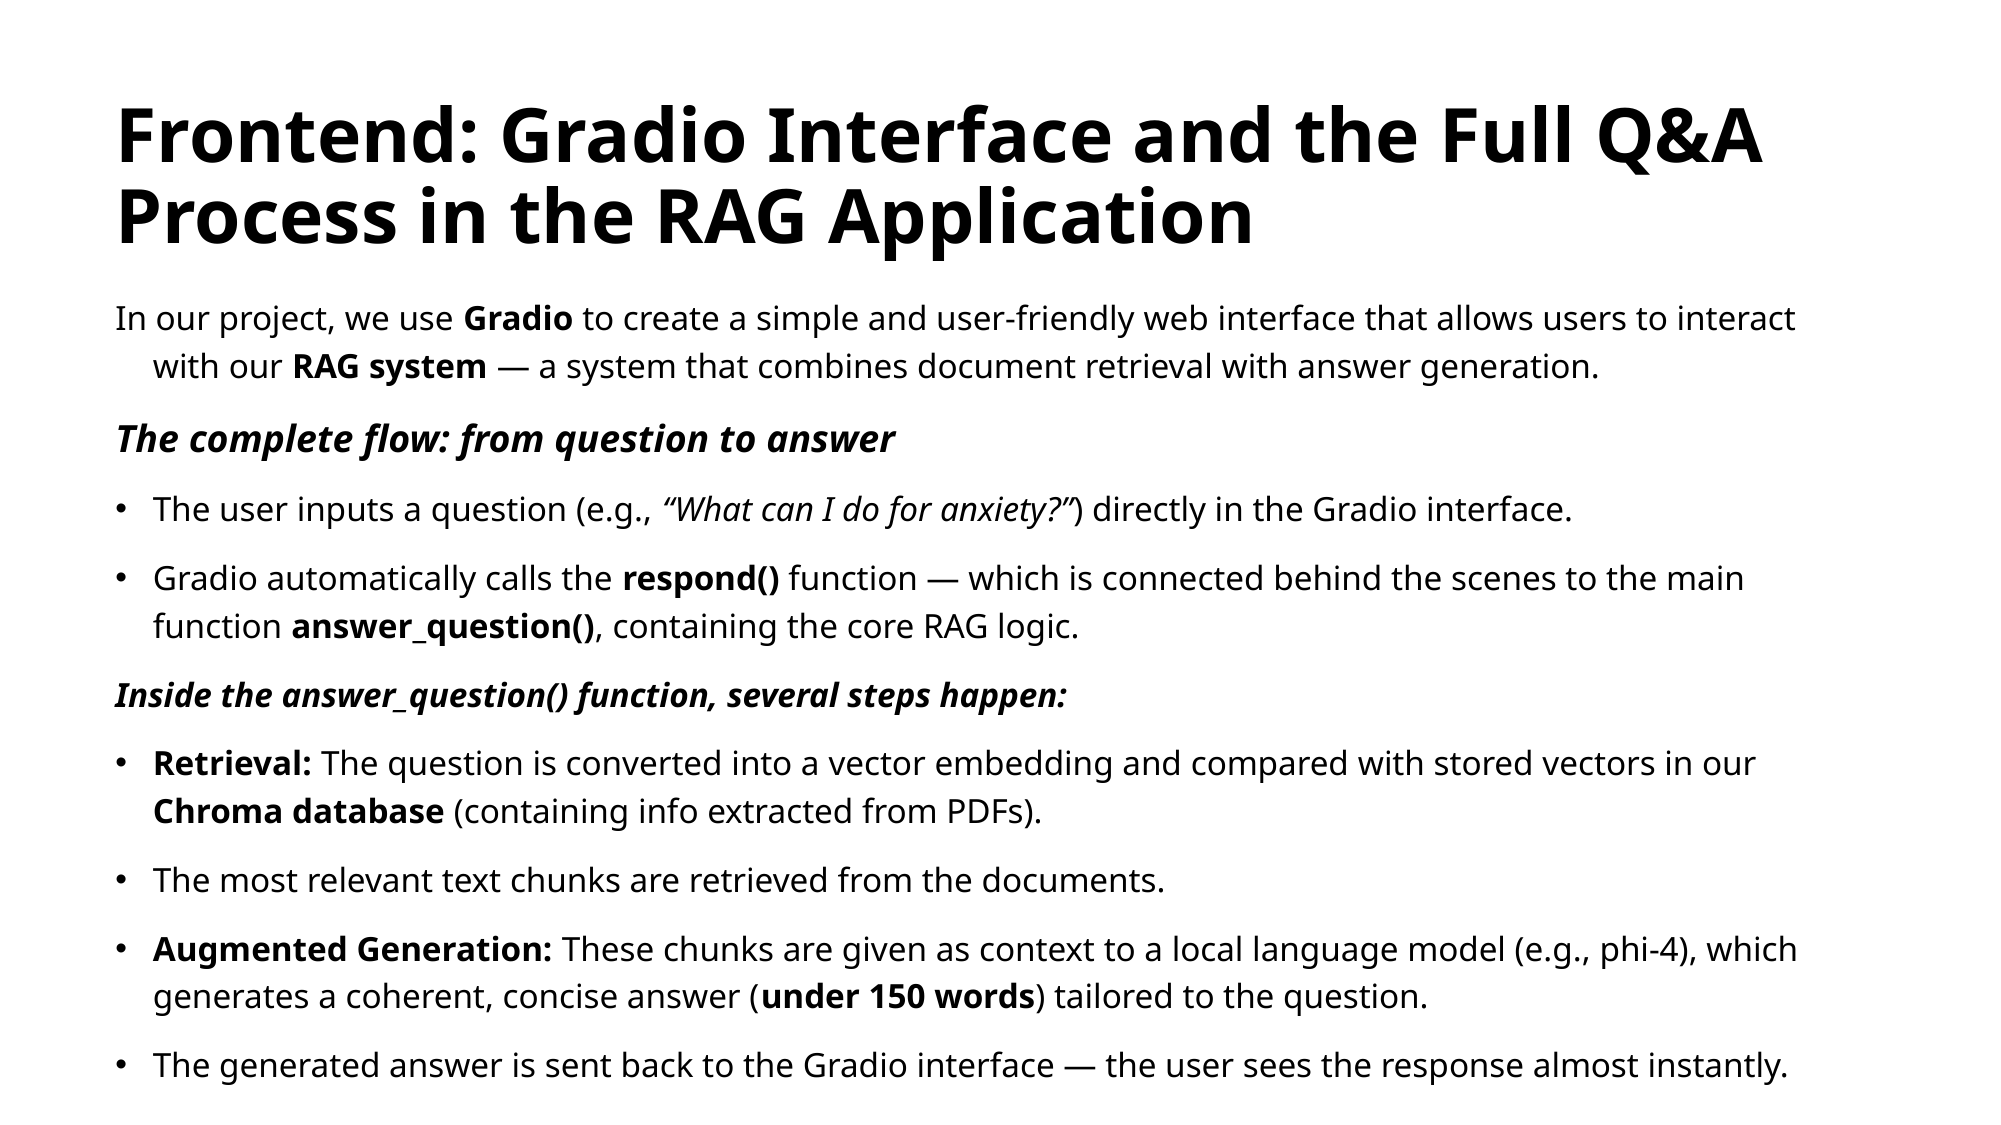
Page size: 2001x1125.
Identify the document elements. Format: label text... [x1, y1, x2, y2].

list In our project, we use Gradio to create a simple and user-friendly web interface that allows users to interact with our RAG system — a system that combines document retrieval with answer generation. The complete flow: from question to answer The user inputs a question (e.g., “What can I do for anxiety?”) directly in the Gradio interface. Gradio automatically calls the respond() function — which is connected behind the scenes to the main function answer_question(), containing the core RAG logic. Inside the answer_question() function, several steps happen: Retrieval: The question is converted into a vector embedding and compared with stored vectors in our Chroma database (containing info extracted from PDFs). The most relevant text chunks are retrieved from the documents. Augmented Generation: These chunks are given as context to a local language model (e.g., phi-4), which generates a coherent, concise answer (under 150 words) tailored to the question. The generated answer is sent back to the Gradio interface — the user sees the response almost instantly. [100, 281, 1849, 1035]
title Frontend: Gradio Interface and the Full Q&A Process in the RAG Application [100, 90, 1849, 276]
